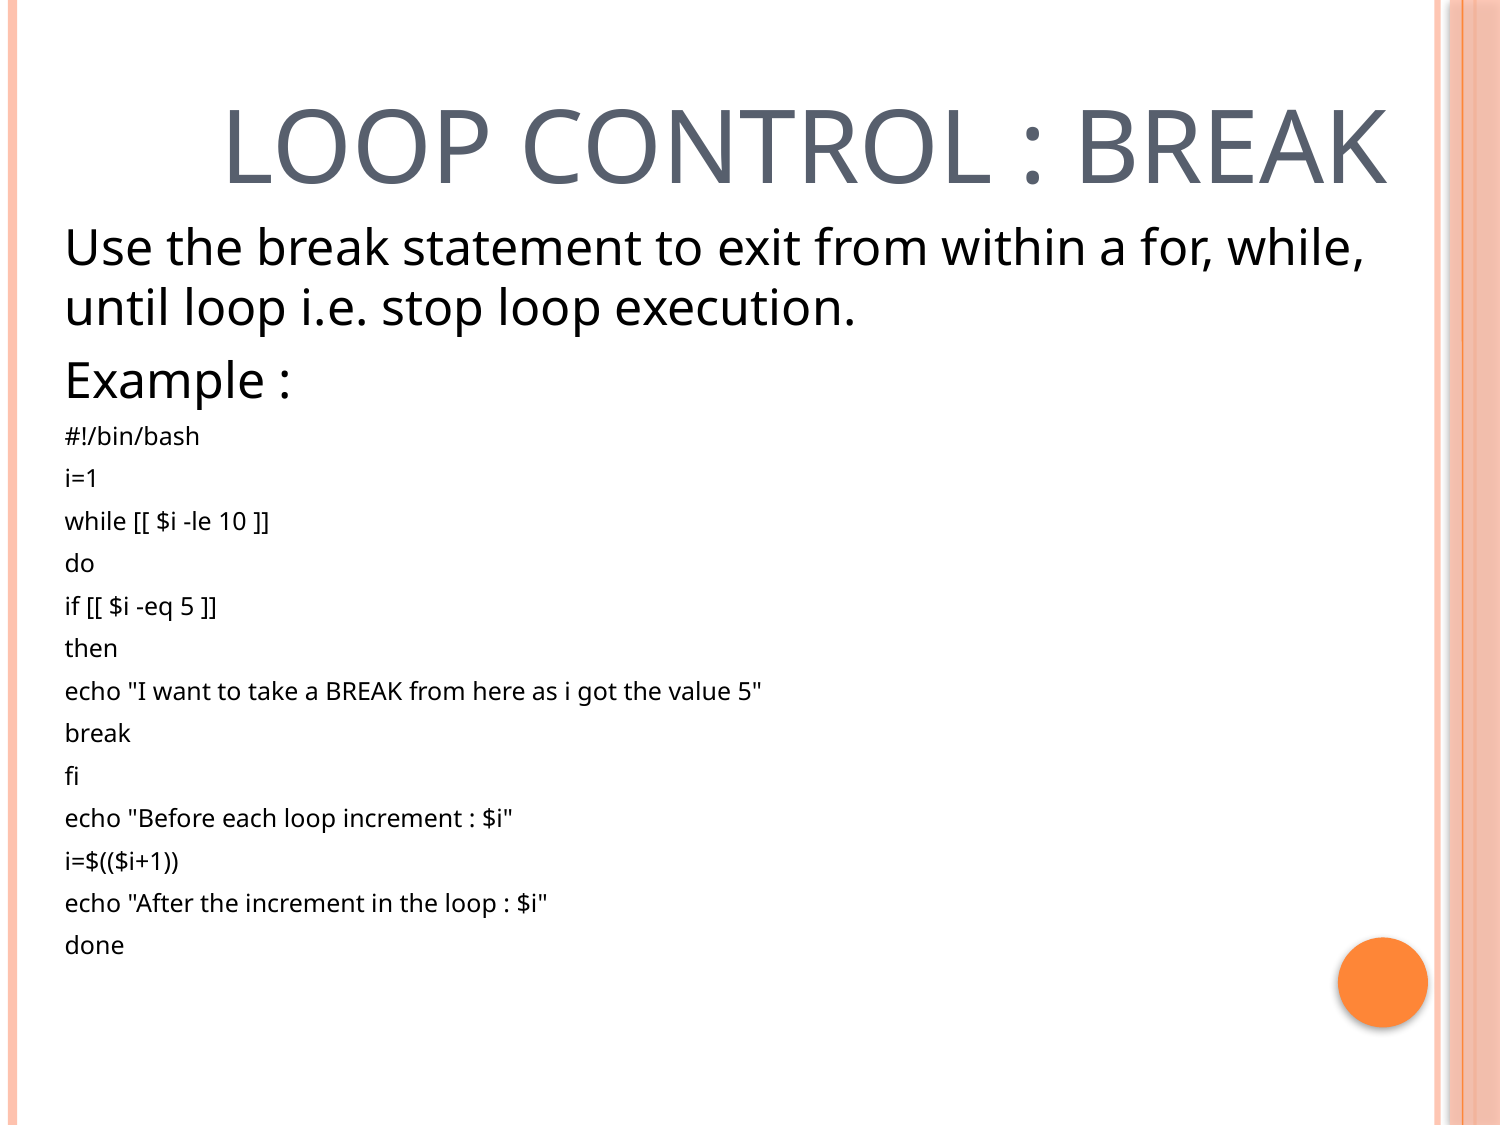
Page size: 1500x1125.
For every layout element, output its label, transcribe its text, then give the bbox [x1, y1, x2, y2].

title Loop Control : Break [138, 69, 1471, 208]
list Use the break statement to exit from within a for, while, until loop i.e. stop loop execution. Example : #!/bin/bash i=1 while [[ $i -le 10 ]] do if [[ $i -eq 5 ]] then echo "I want to take a BREAK from here as i got the value 5" break fi echo "Before each loop increment : $i" i=$(($i+1)) echo "After the increment in the loop : $i" done [49, 208, 1498, 1106]
